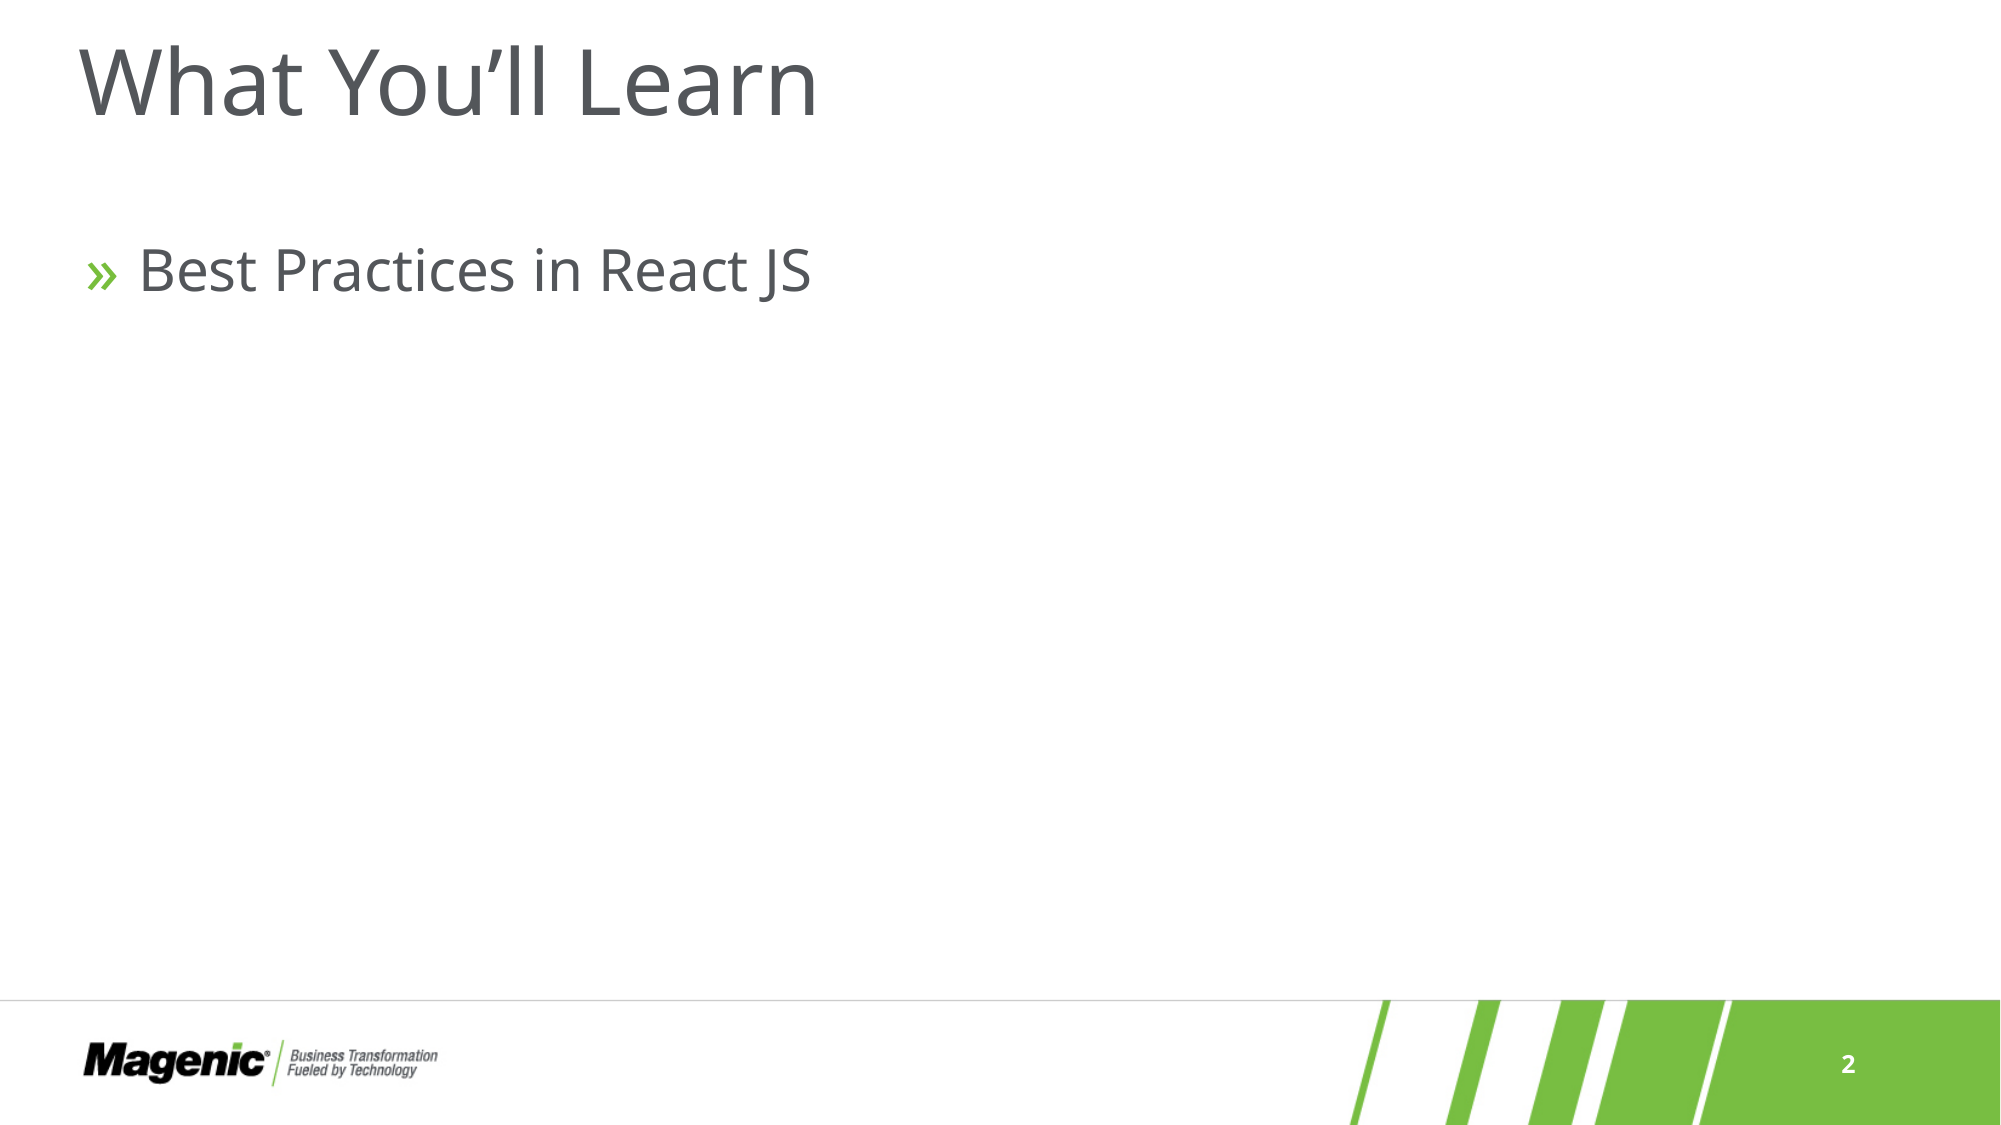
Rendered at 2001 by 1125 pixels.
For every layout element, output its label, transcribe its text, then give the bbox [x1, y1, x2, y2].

title What You’ll Learn [63, 41, 1938, 131]
list Best Practices in React JS [70, 149, 1946, 939]
picture [0, 0, 2001, 1125]
